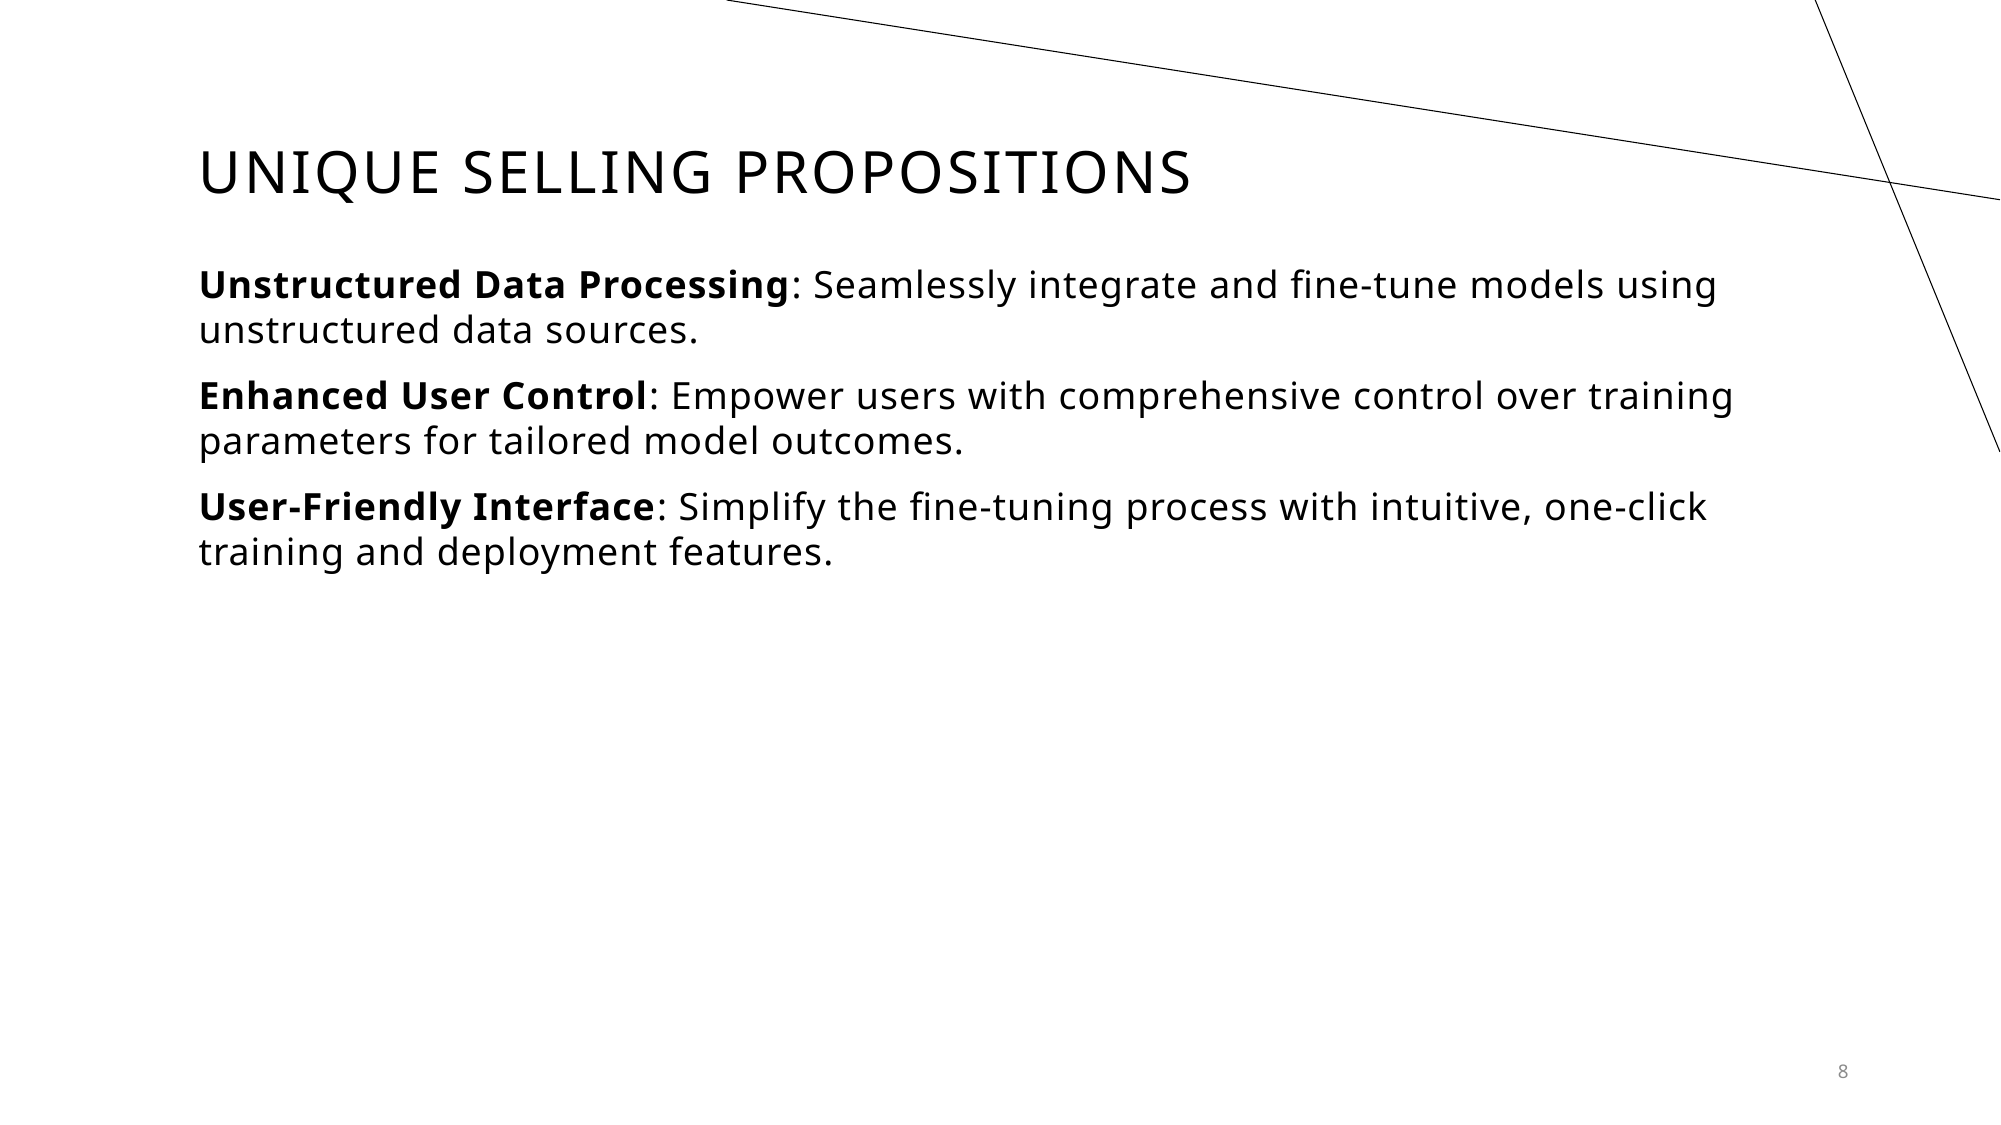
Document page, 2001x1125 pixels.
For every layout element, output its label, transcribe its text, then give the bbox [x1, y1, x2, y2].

slide_number 8 [1701, 1042, 1864, 1103]
title Unique Selling Propositions [183, 0, 1817, 214]
list Unstructured Data Processing: Seamlessly integrate and fine-tune models using unstructured data sources. Enhanced User Control: Empower users with comprehensive control over training parameters for tailored model outcomes. User-Friendly Interface: Simplify the fine-tuning process with intuitive, one-click training and deployment features. [183, 261, 1780, 739]
